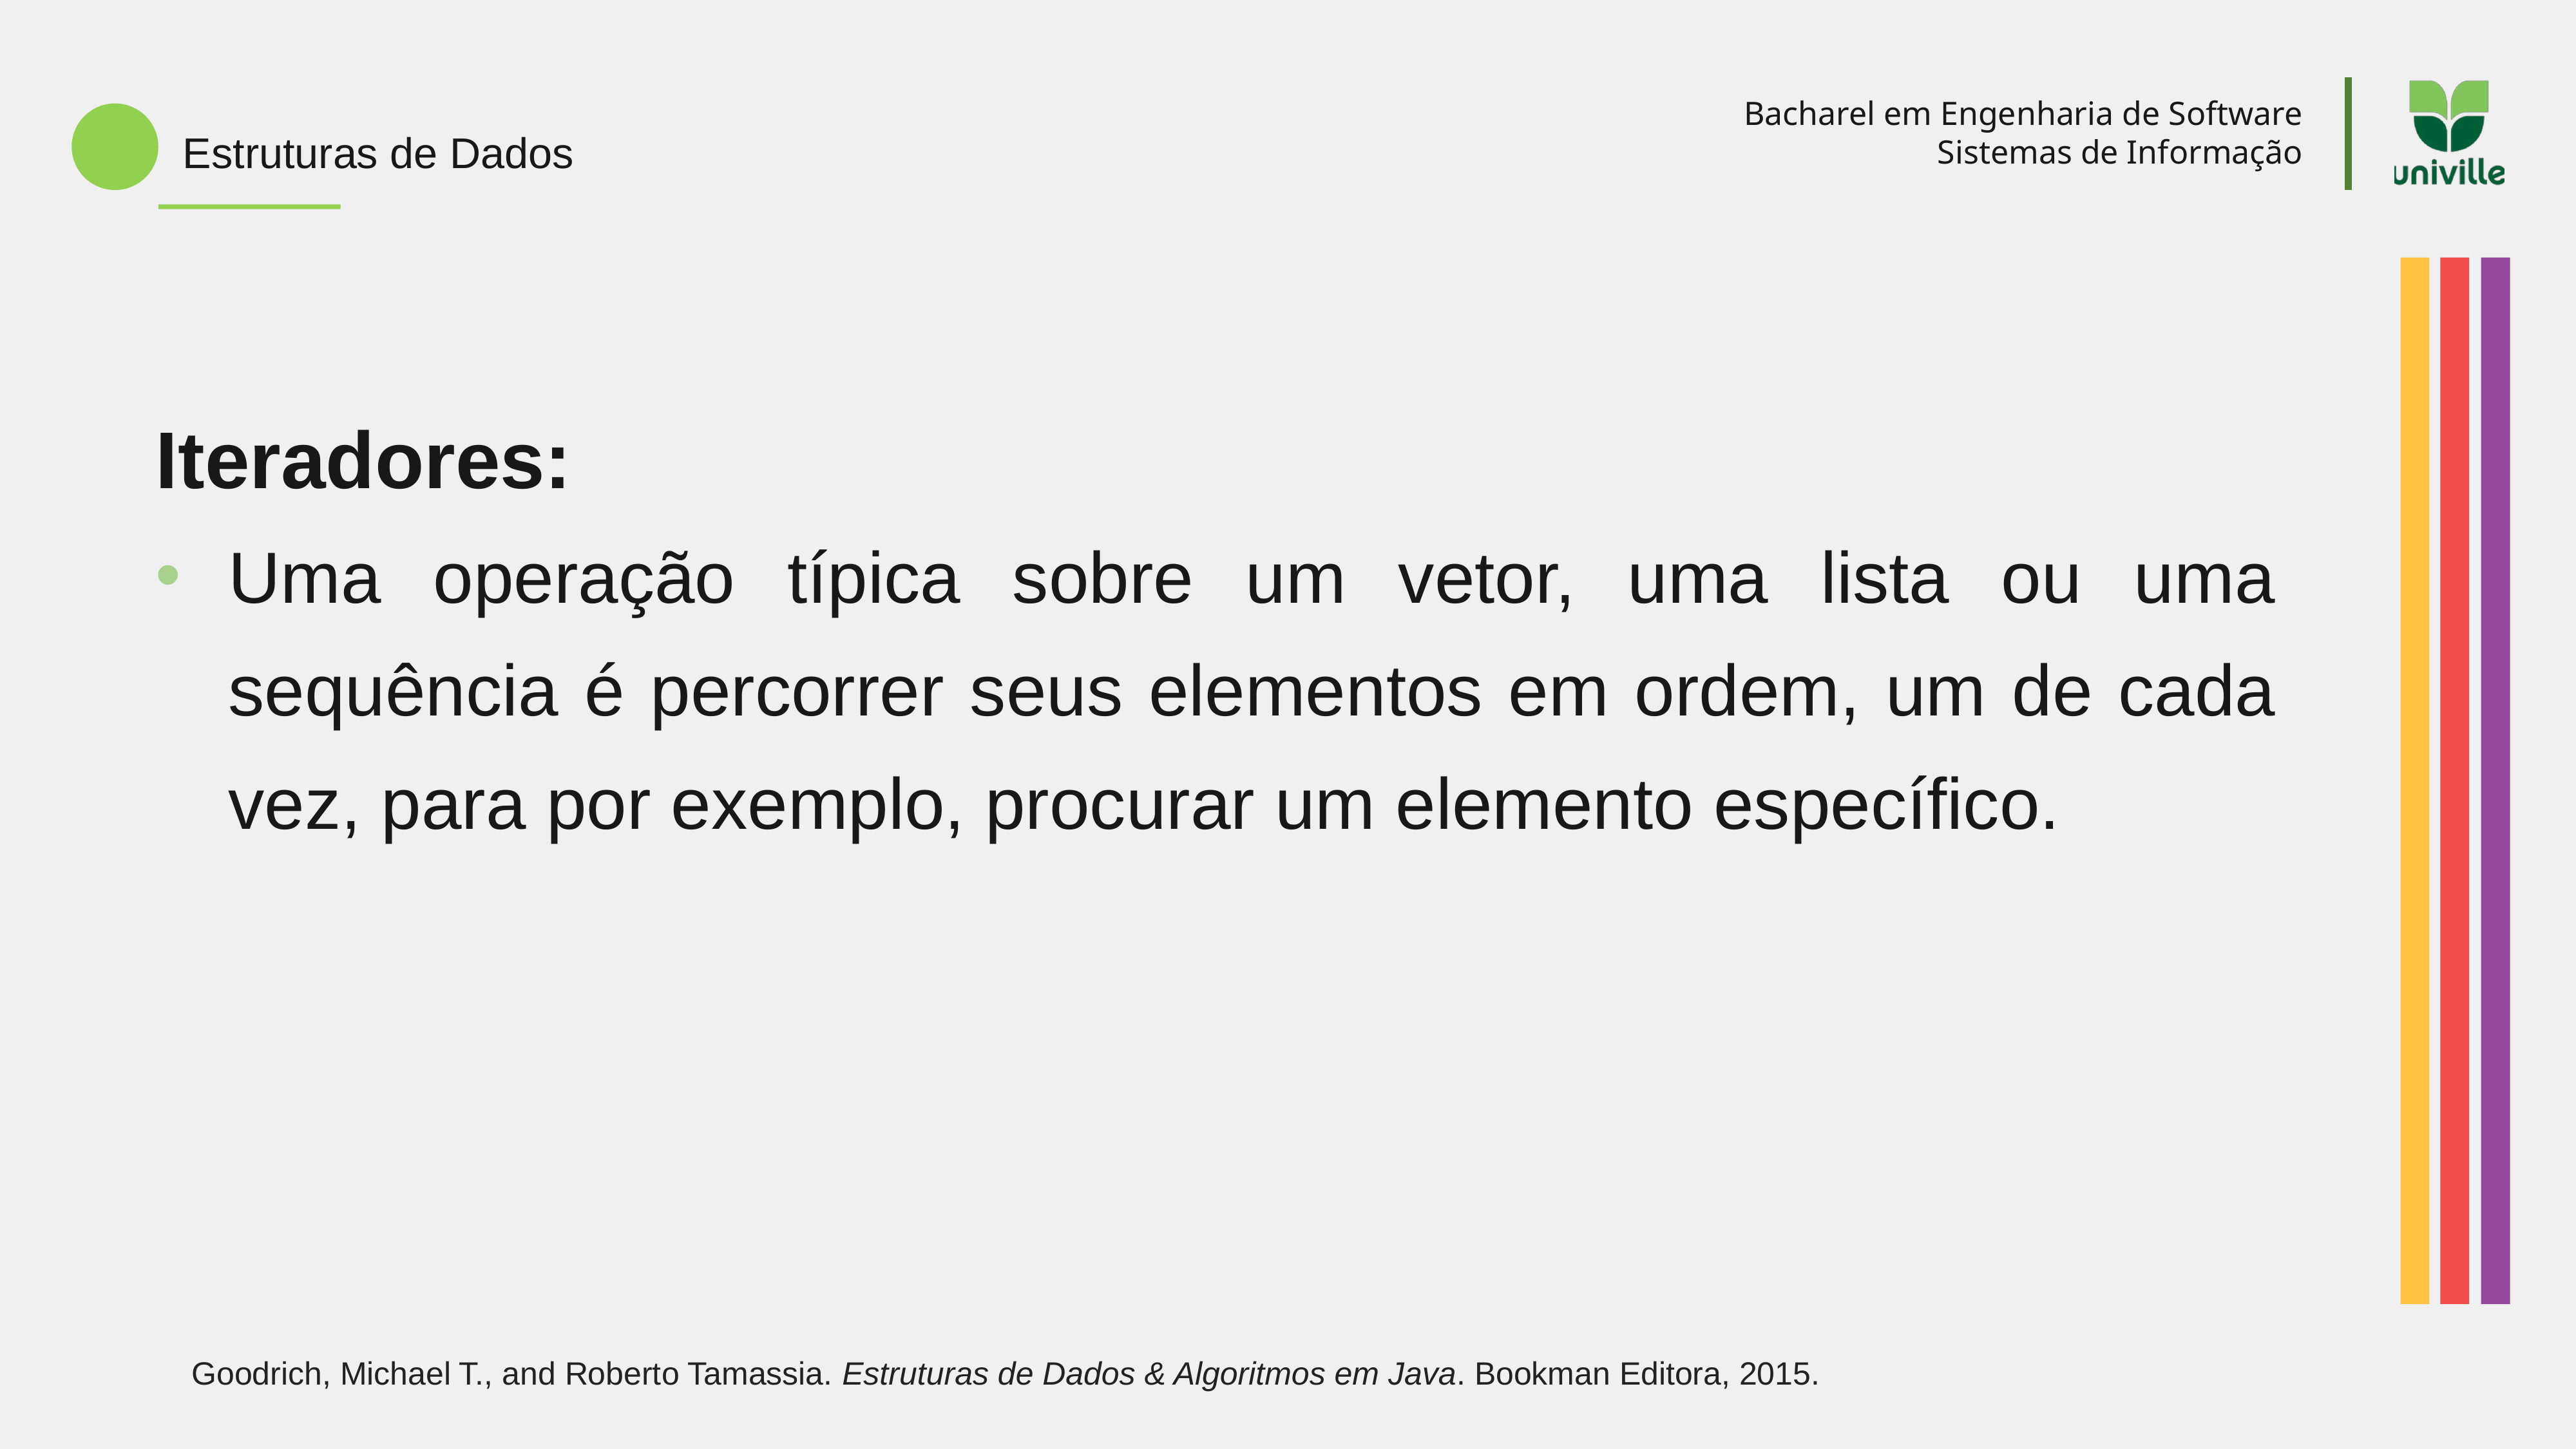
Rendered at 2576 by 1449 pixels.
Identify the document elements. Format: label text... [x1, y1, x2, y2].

text_box Goodrich, Michael T., and Roberto Tamassia. Estruturas de Dados & Algoritmos em Java. Bookman Editora, 2015. [182, 1348, 1830, 1396]
picture [2394, 77, 2504, 188]
text_box Iteradores: Uma operação típica sobre um vetor, uma lista ou uma sequência é percorrer seus elementos em ordem, um de cada vez, para por exemplo, procurar um elemento específico. [146, 374, 2285, 849]
text_box Bacharel em Engenharia de Software Sistemas de Informação [1734, 88, 2313, 176]
text_box [72, 103, 158, 191]
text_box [2400, 257, 2510, 1305]
text_box Estruturas de Dados [173, 120, 1724, 182]
text_box [158, 204, 341, 209]
